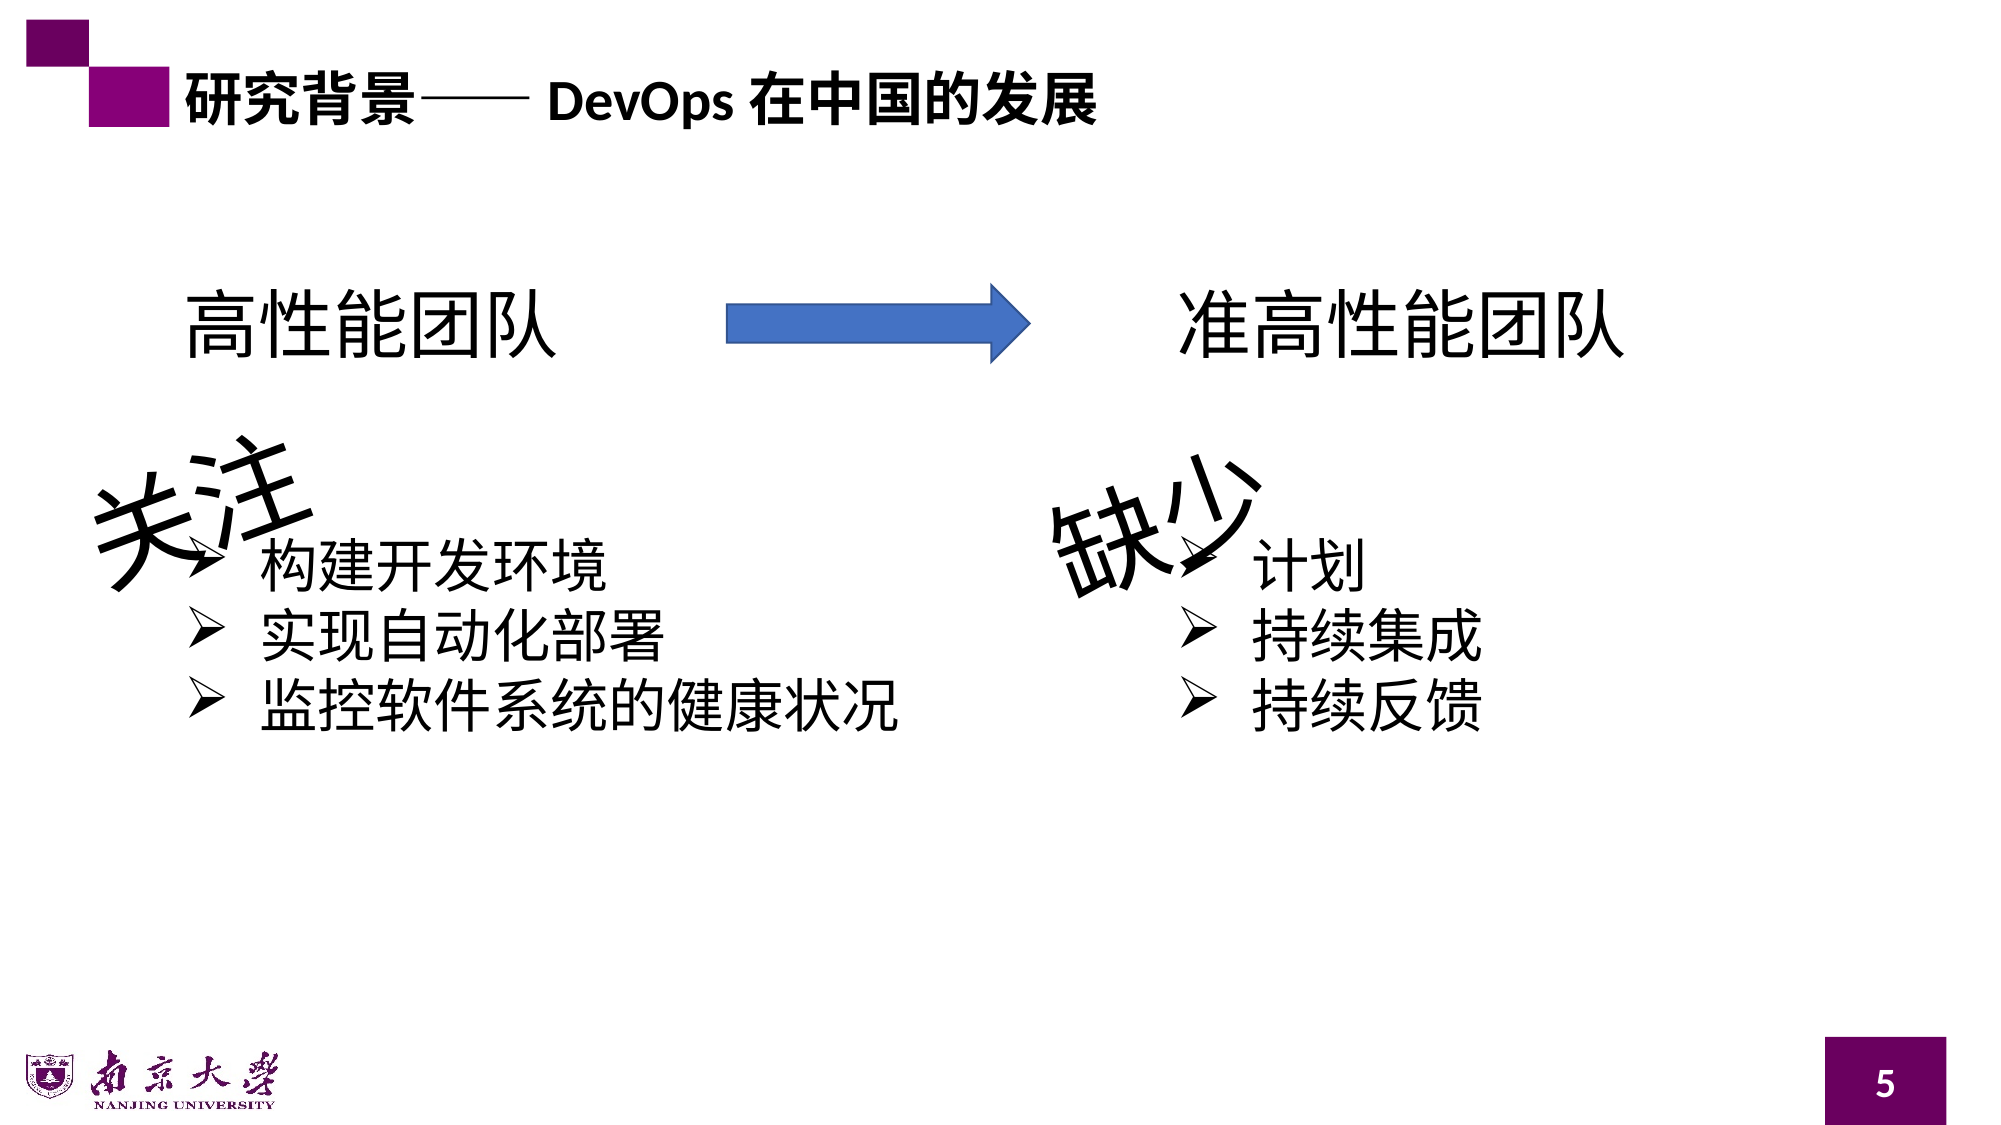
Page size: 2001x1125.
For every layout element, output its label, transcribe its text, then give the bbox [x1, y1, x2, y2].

slide_number 5 [1771, 1050, 2000, 1111]
text_box 关注 [49, 391, 341, 622]
text_box 高性能团队 [169, 270, 596, 376]
text_box [725, 282, 1032, 365]
text_box 计划 持续集成 持续反馈 [1161, 522, 1853, 747]
picture [26, 1050, 278, 1111]
text_box 准高性能团队 [1161, 270, 1656, 376]
list 研究背景——DevOps在中国的发展 [169, 53, 1947, 140]
text_box 缺少 [1015, 406, 1307, 637]
text_box 构建开发环境 实现自动化部署 监控软件系统的健康状况 [169, 522, 928, 747]
